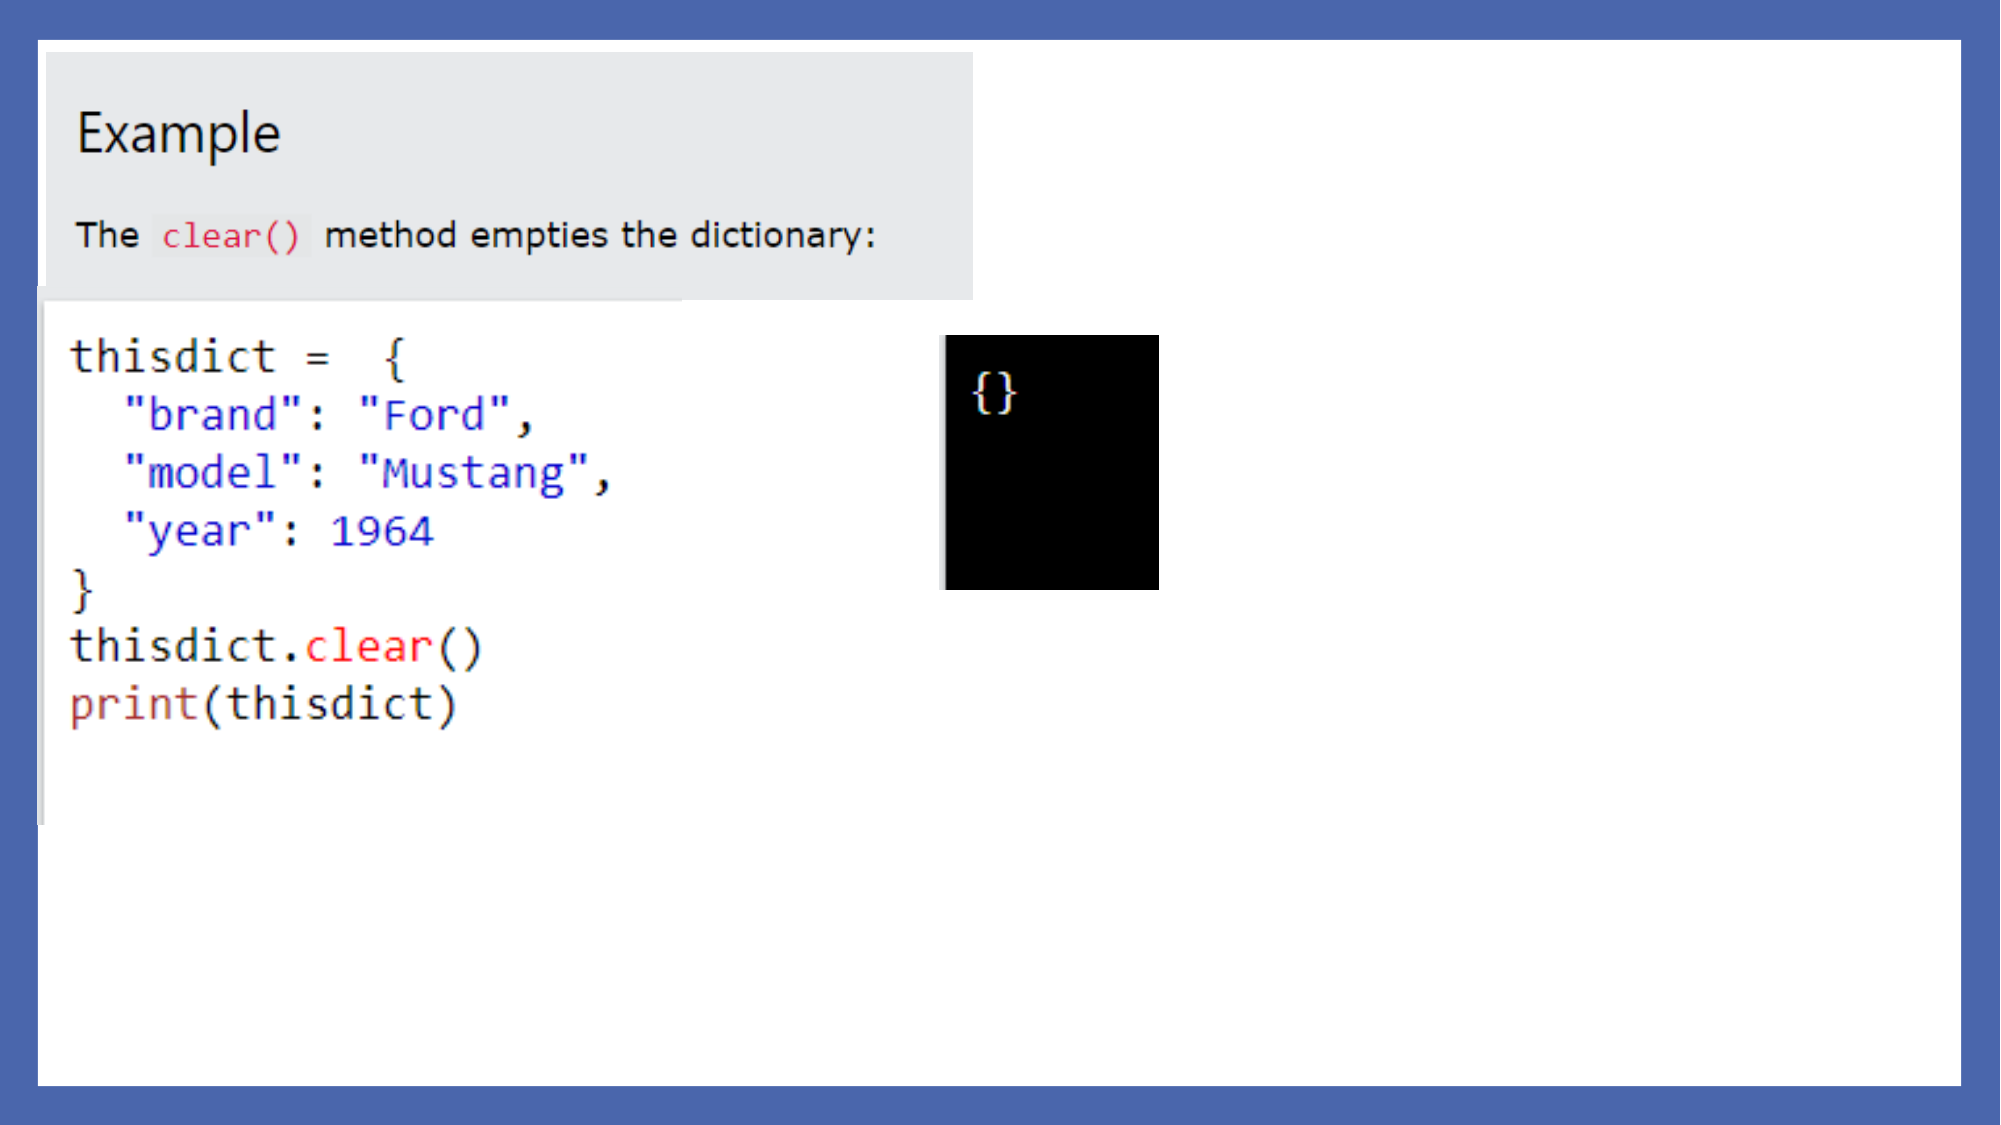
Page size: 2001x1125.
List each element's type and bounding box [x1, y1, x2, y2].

picture [37, 51, 973, 826]
picture [939, 335, 1160, 590]
